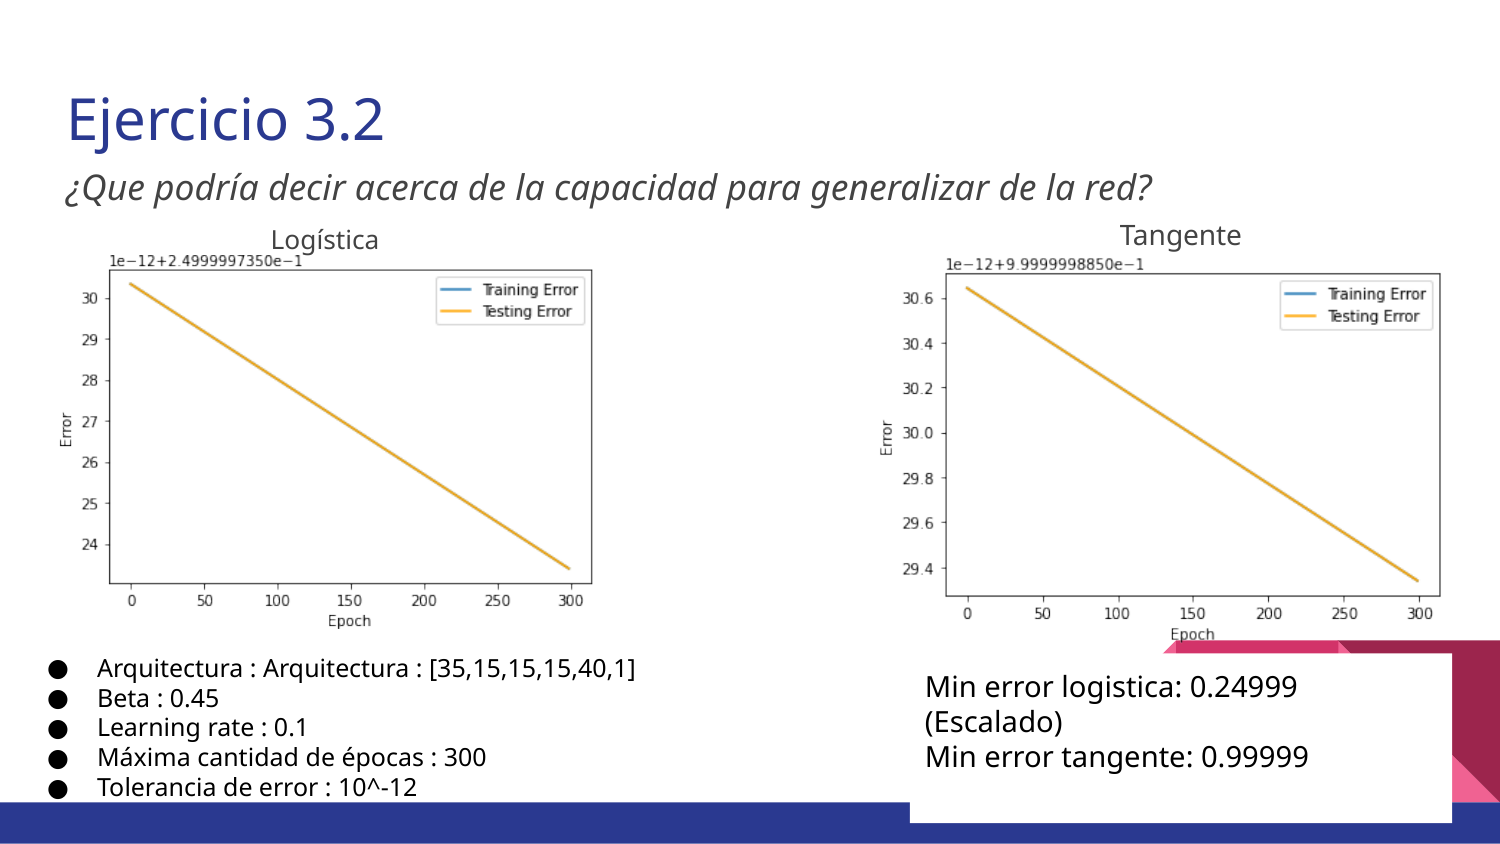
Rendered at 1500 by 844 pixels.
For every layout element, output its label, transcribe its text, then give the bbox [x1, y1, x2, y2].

picture [50, 255, 600, 629]
text_box Arquitectura : Arquitectura : [35,15,15,15,40,1] Beta : 0.45 Learning rate : 0.1 Máxima cantidad de épocas : 300 Tolerancia de error : 10^-12 [7, 637, 723, 817]
list Logística [0, 203, 660, 270]
text_box Min error logistica: 0.24999 (Escalado) Min error tangente: 0.99999 [909, 653, 1453, 824]
title Ejercicio 3.2 [51, 67, 1449, 143]
list Tangente [852, 196, 1500, 277]
text_box ¿Que podría decir acerca de la capacidad para generalizar de la red? [51, 143, 1460, 223]
picture [869, 253, 1451, 648]
